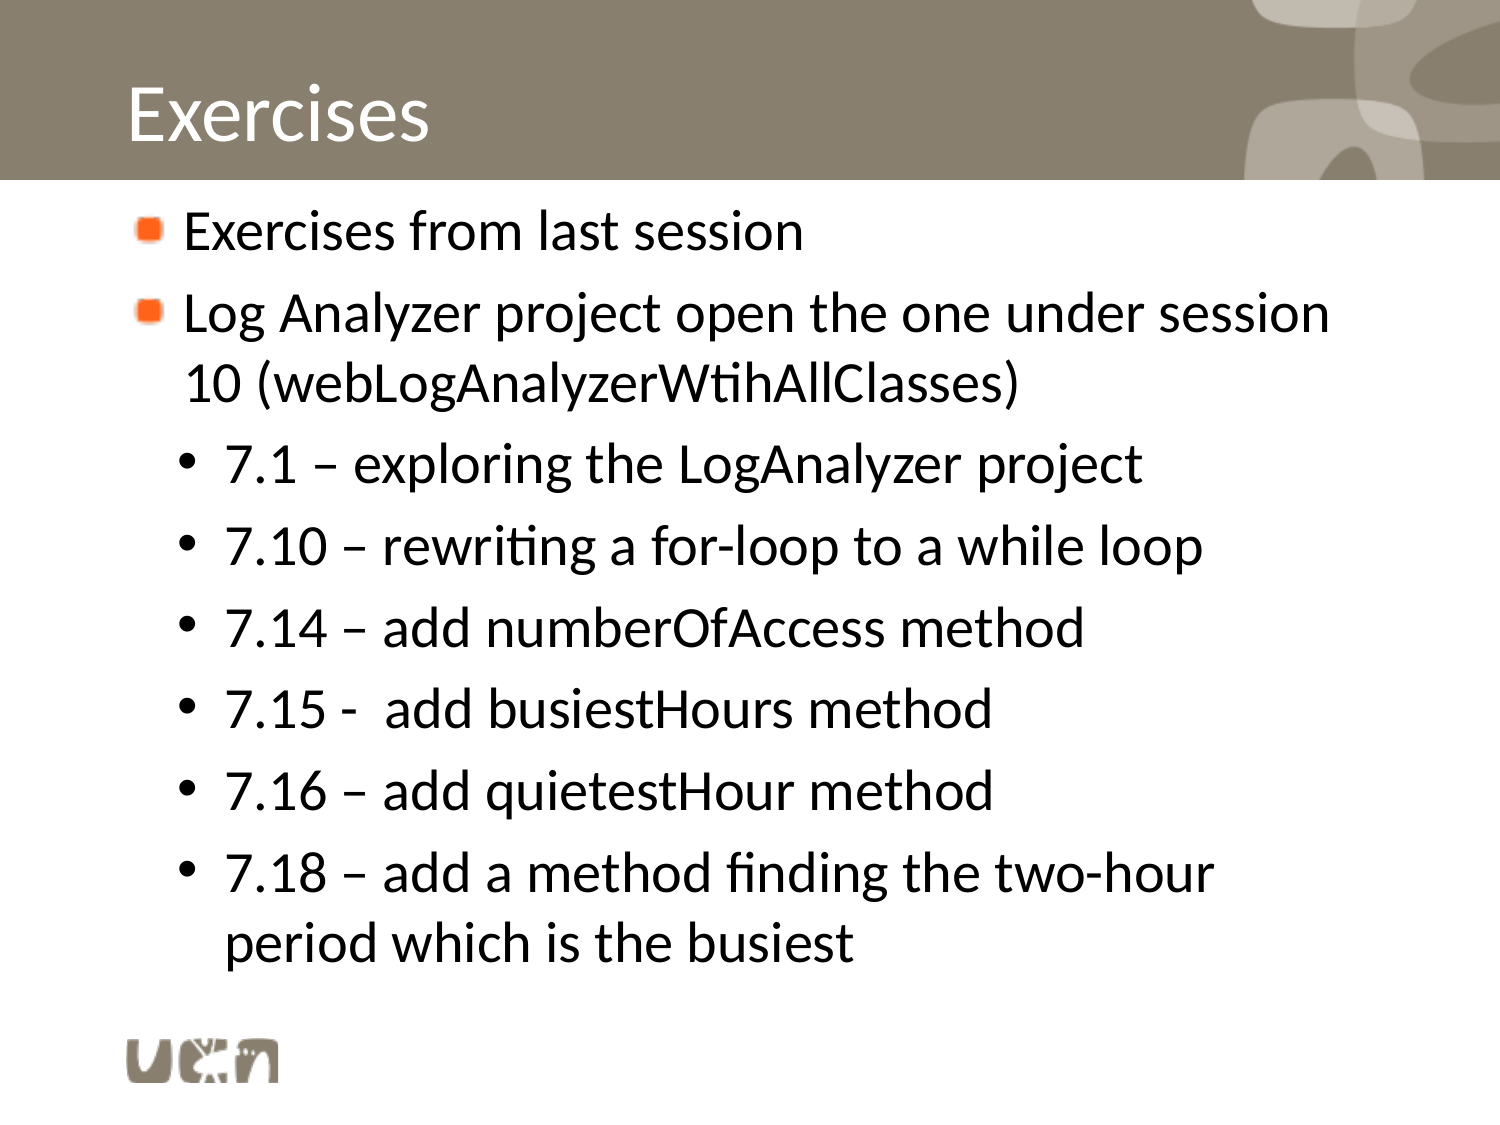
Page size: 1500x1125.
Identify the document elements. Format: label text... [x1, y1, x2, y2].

title Exercises [111, 48, 1385, 166]
list Exercises from last session Log Analyzer project open the one under session 10 (webLogAnalyzerWtihAllClasses) 7.1 – exploring the LogAnalyzer project 7.10 – rewriting a for-loop to a while loop 7.14 – add numberOfAccess method 7.15 - add busiestHours method 7.16 – add quietestHour method 7.18 – add a method finding the two-hour period which is the busiest [111, 184, 1385, 1005]
